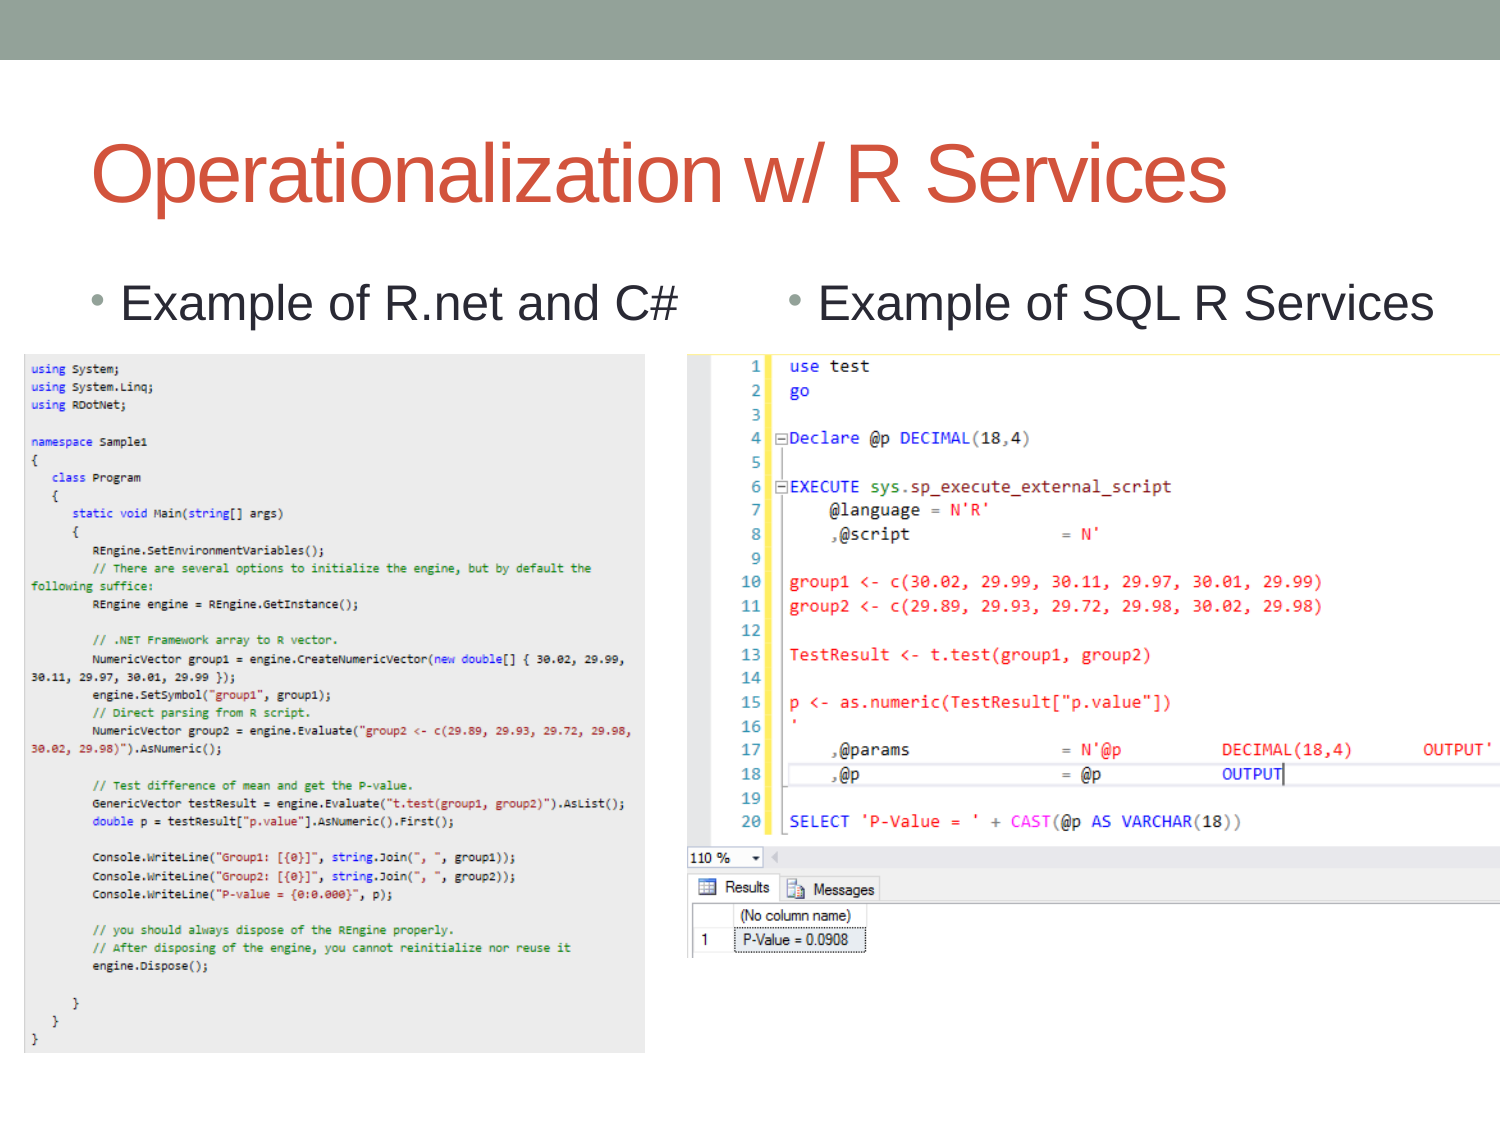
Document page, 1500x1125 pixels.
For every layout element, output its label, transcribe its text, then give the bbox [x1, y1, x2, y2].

picture [687, 354, 1500, 958]
title Operationalization w/ R Services [75, 87, 1425, 250]
picture [24, 354, 645, 1054]
list Example of R.net and C# Example of SQL R Services [75, 262, 1500, 355]
